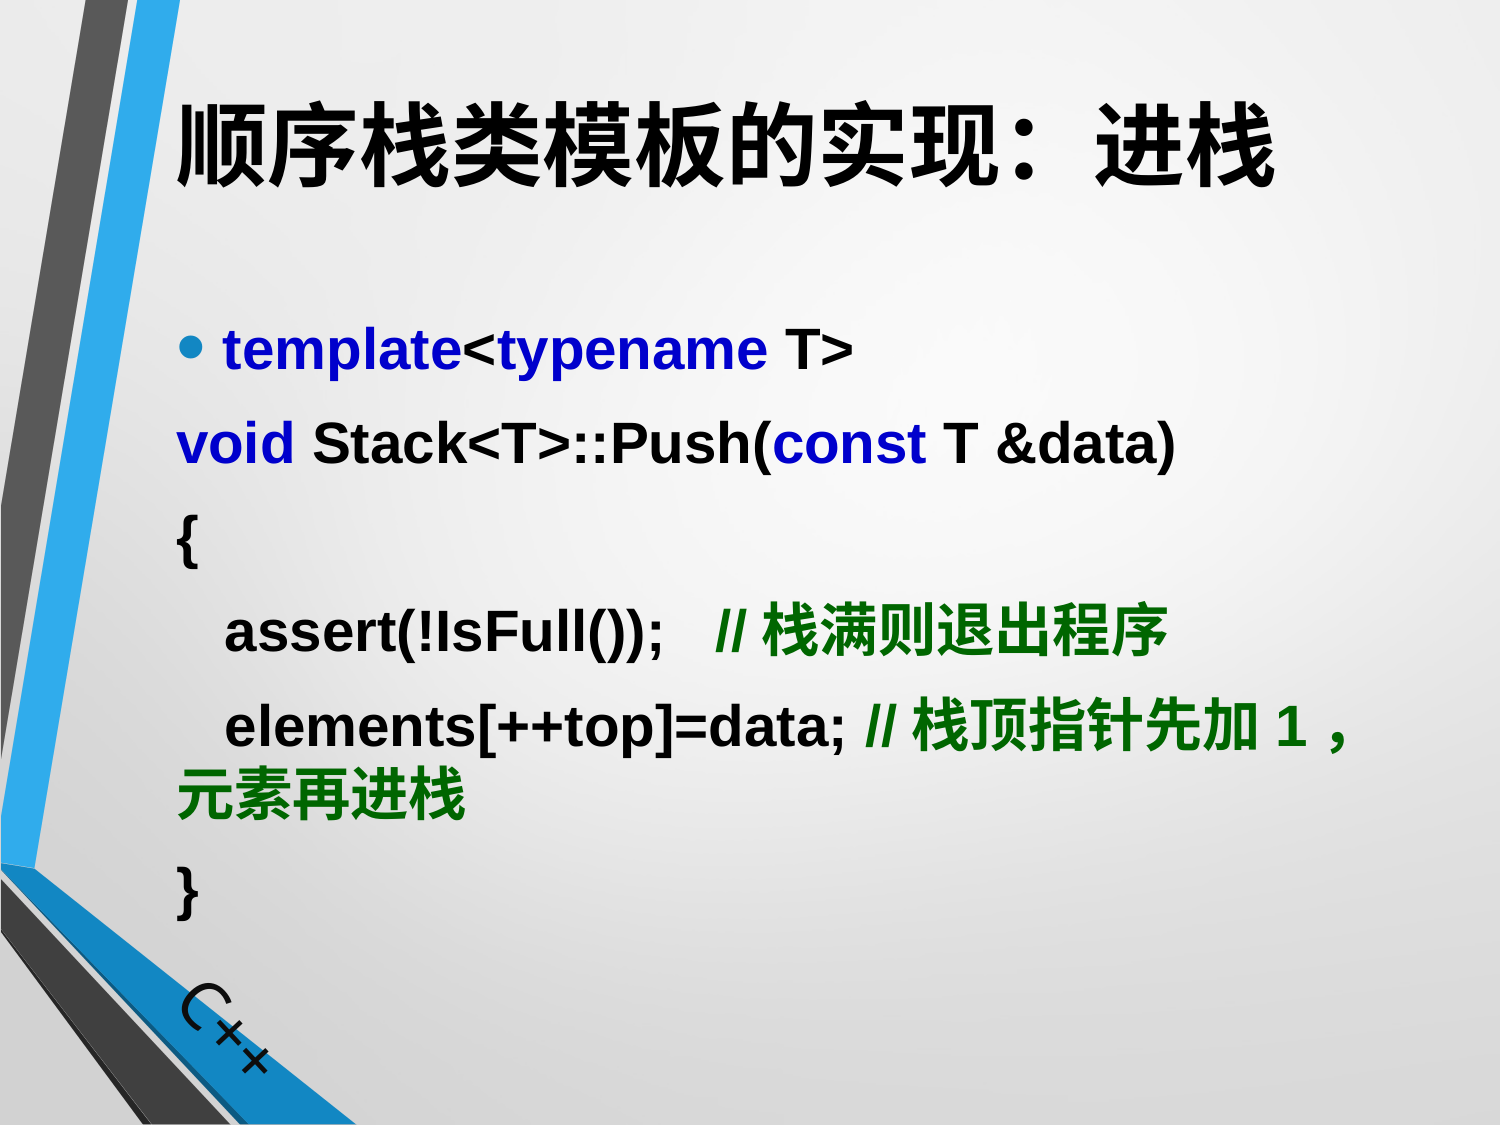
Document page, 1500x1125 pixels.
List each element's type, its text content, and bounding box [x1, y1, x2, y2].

picture [0, 0, 358, 1125]
list template<typename T> void Stack<T>::Push(const T &data) { assert(!IsFull()); //栈满则退出程序 elements[++top]=data; //栈顶指针先加1，元素再进栈 } [161, 275, 1425, 1053]
title 顺序栈类模板的实现：进栈 [161, 43, 1425, 242]
